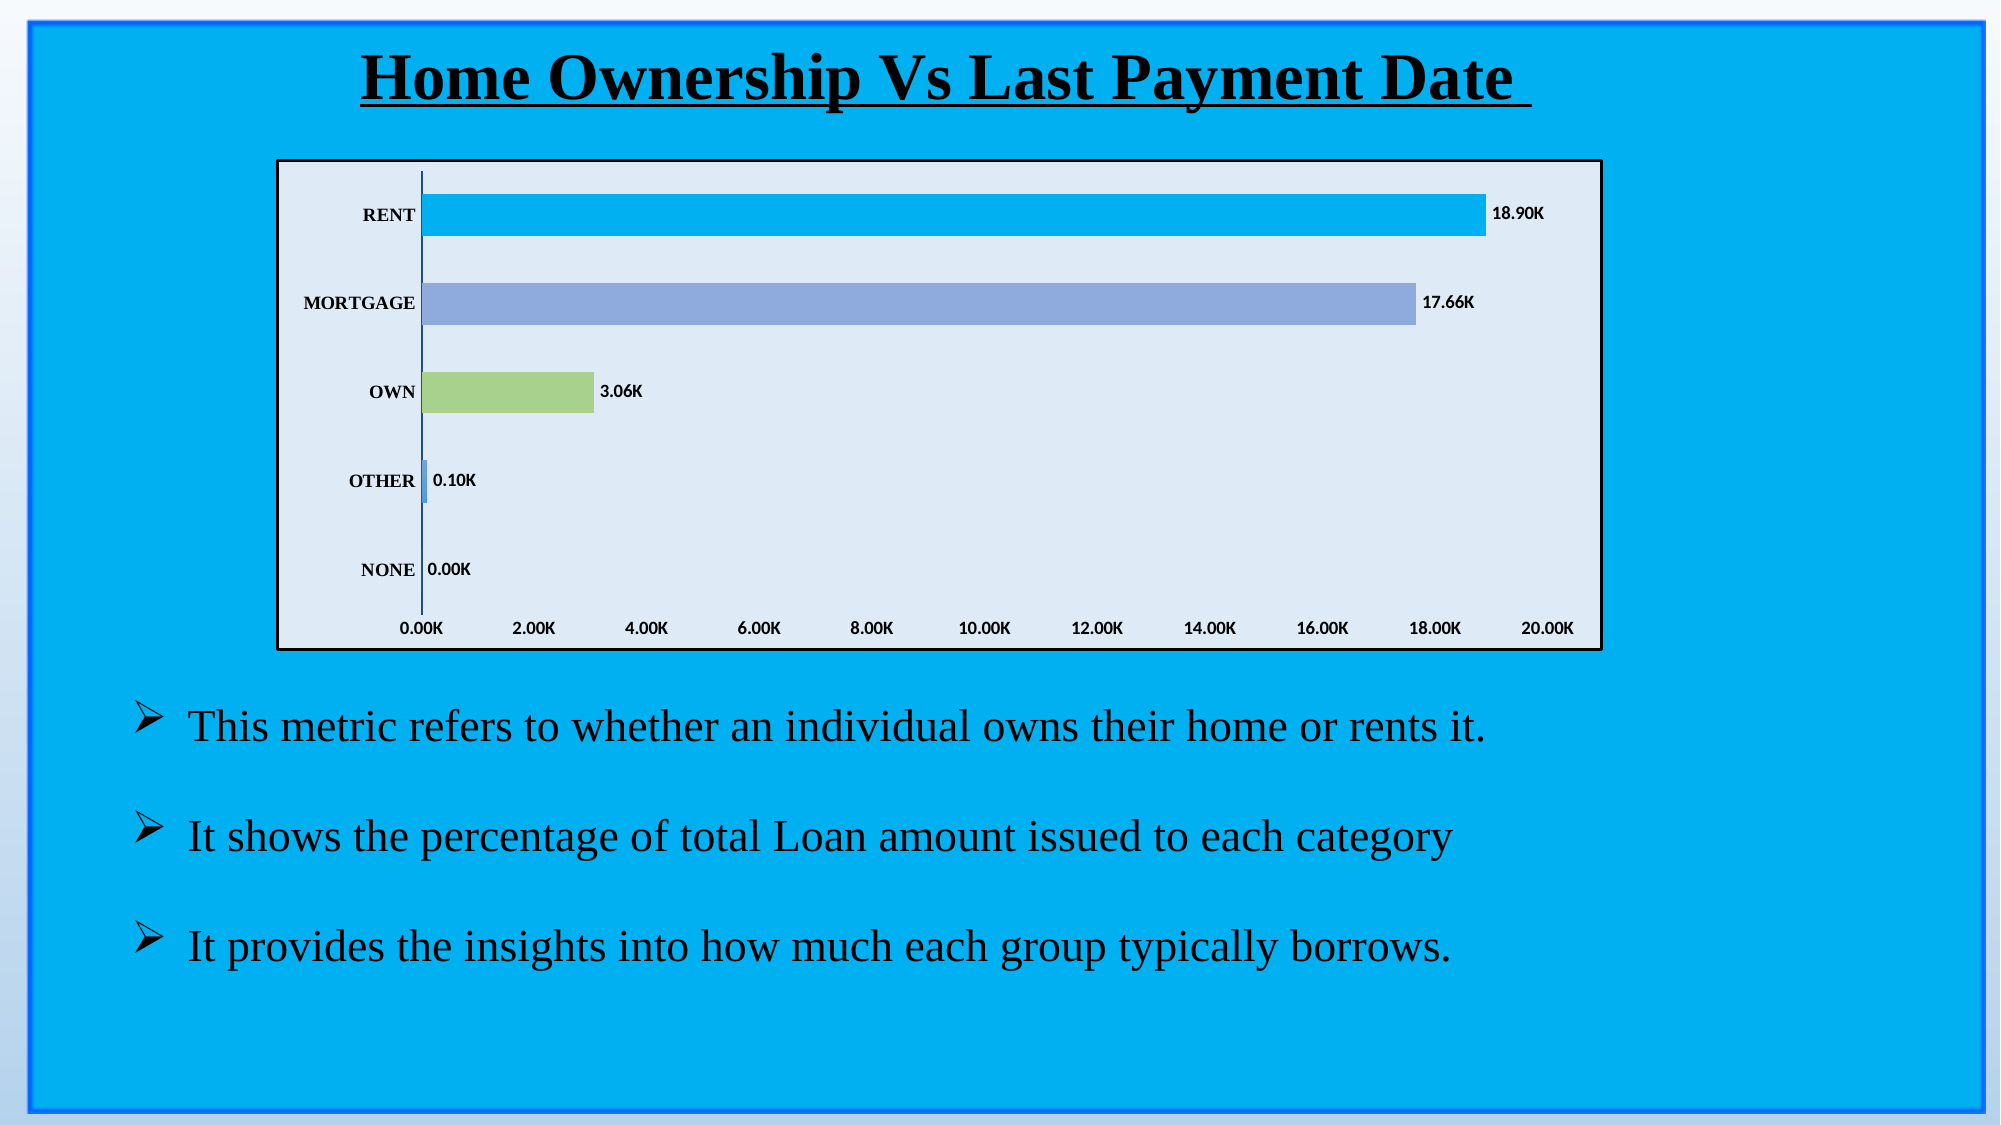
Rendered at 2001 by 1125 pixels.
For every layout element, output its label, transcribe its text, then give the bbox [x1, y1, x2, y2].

text_box This metric refers to whether an individual owns their home or rents it. It shows the percentage of total Loan amount issued to each category It provides the insights into how much each group typically borrows. [116, 688, 1778, 1125]
text_box [34, 27, 1979, 1107]
text_box Home Ownership Vs Last Payment Date [345, 25, 1603, 121]
chart [275, 159, 1603, 651]
